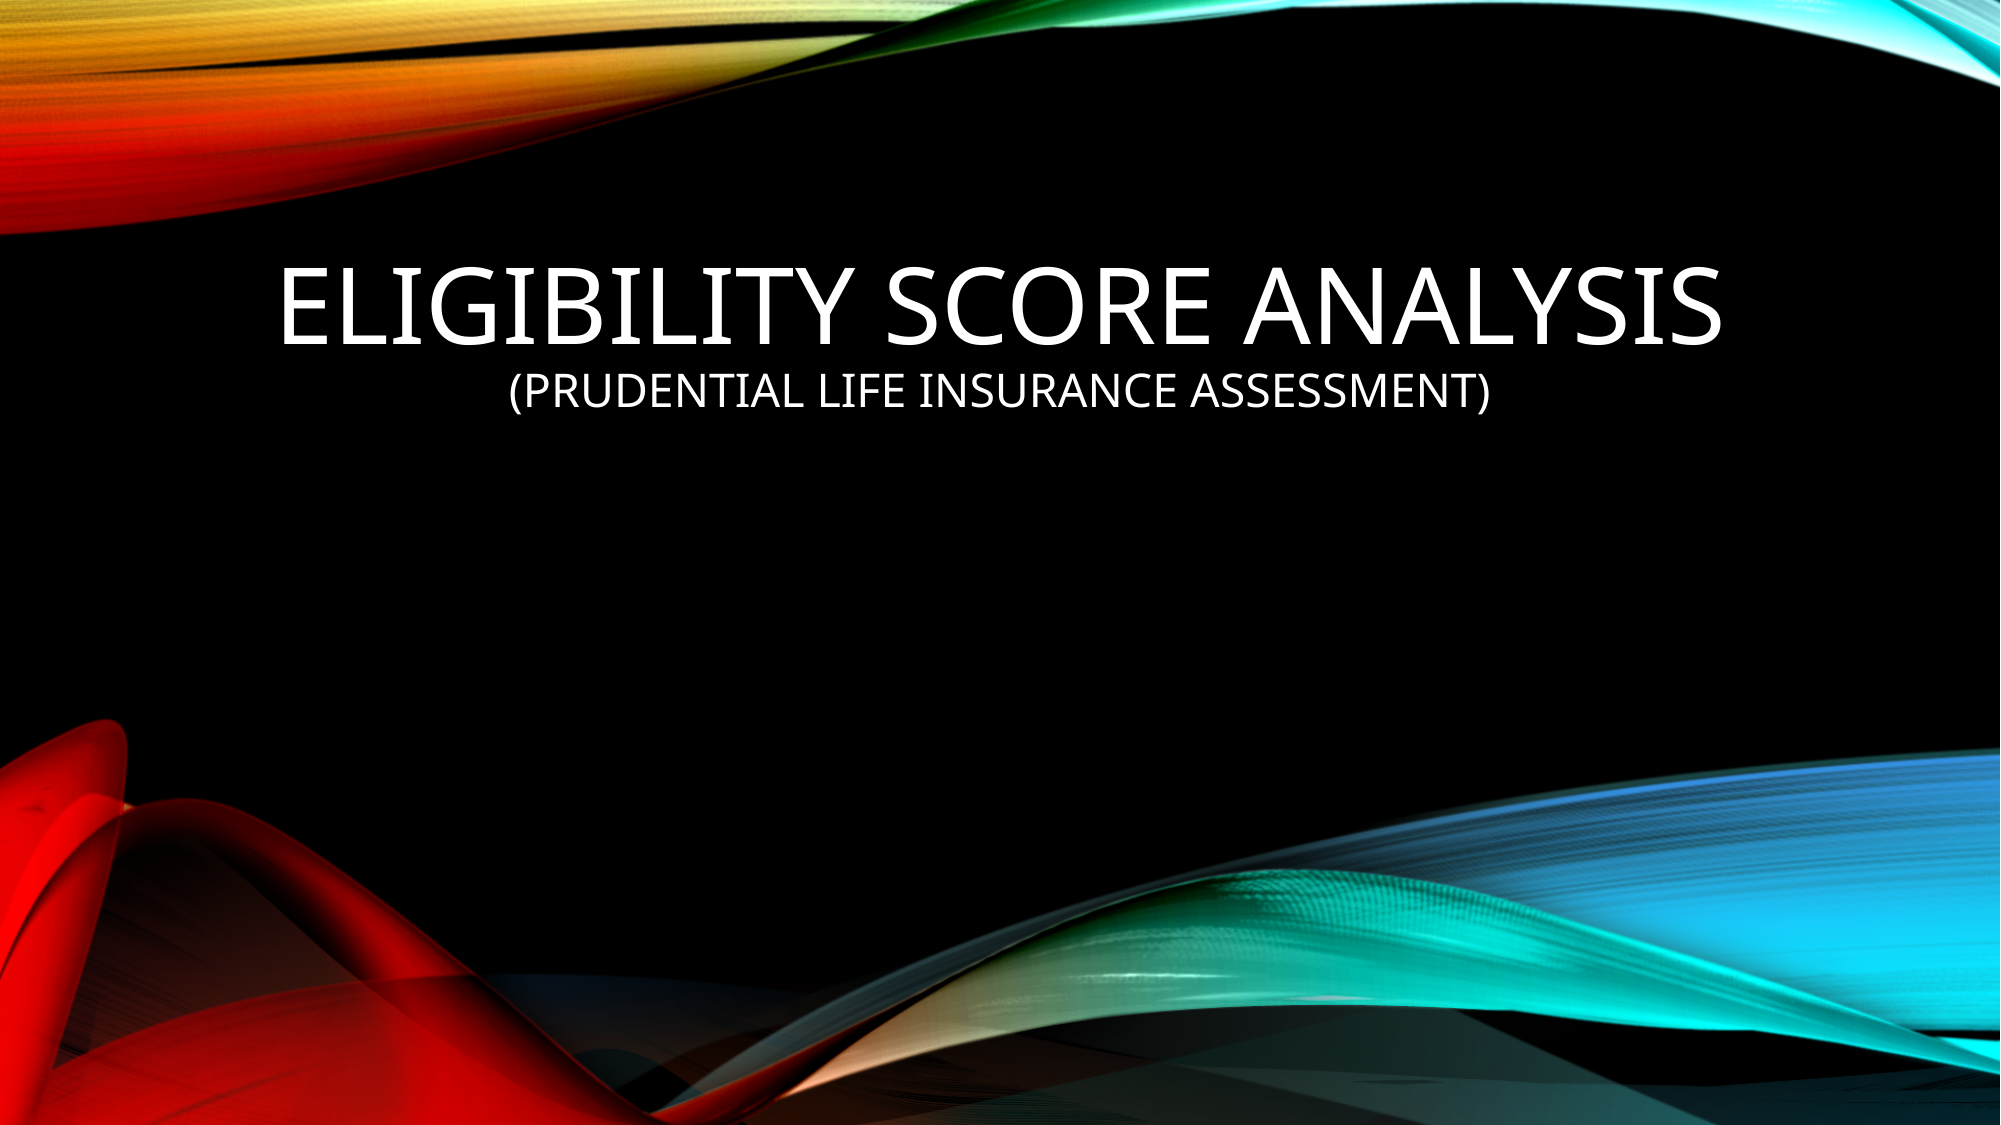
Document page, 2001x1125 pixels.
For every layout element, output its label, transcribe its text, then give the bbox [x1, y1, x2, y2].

title Eligibility Score Analysis (Prudential Life Insurance Assessment) [225, 240, 1775, 541]
picture [0, 0, 2000, 237]
picture [0, 717, 2000, 1125]
text_box [1422, 390, 1751, 535]
